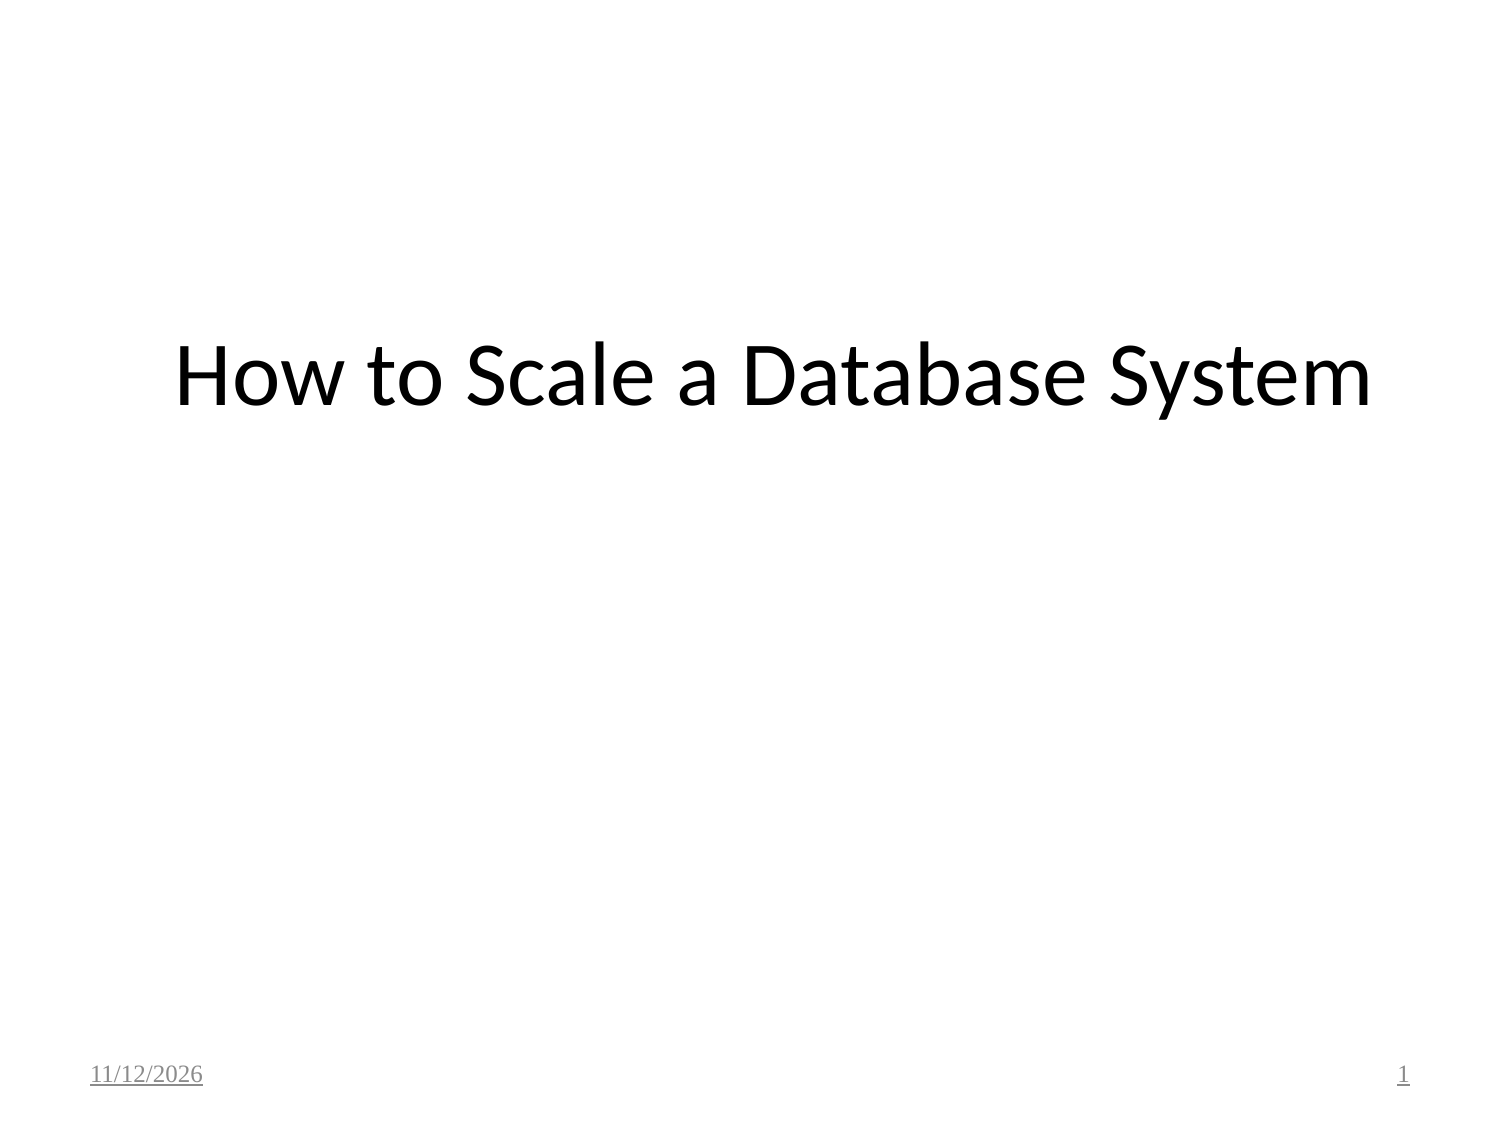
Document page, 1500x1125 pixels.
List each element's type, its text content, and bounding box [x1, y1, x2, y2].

slide_number 1 [1074, 1042, 1425, 1103]
title How to Scale a Database System [112, 200, 1438, 538]
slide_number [75, 1042, 425, 1103]
